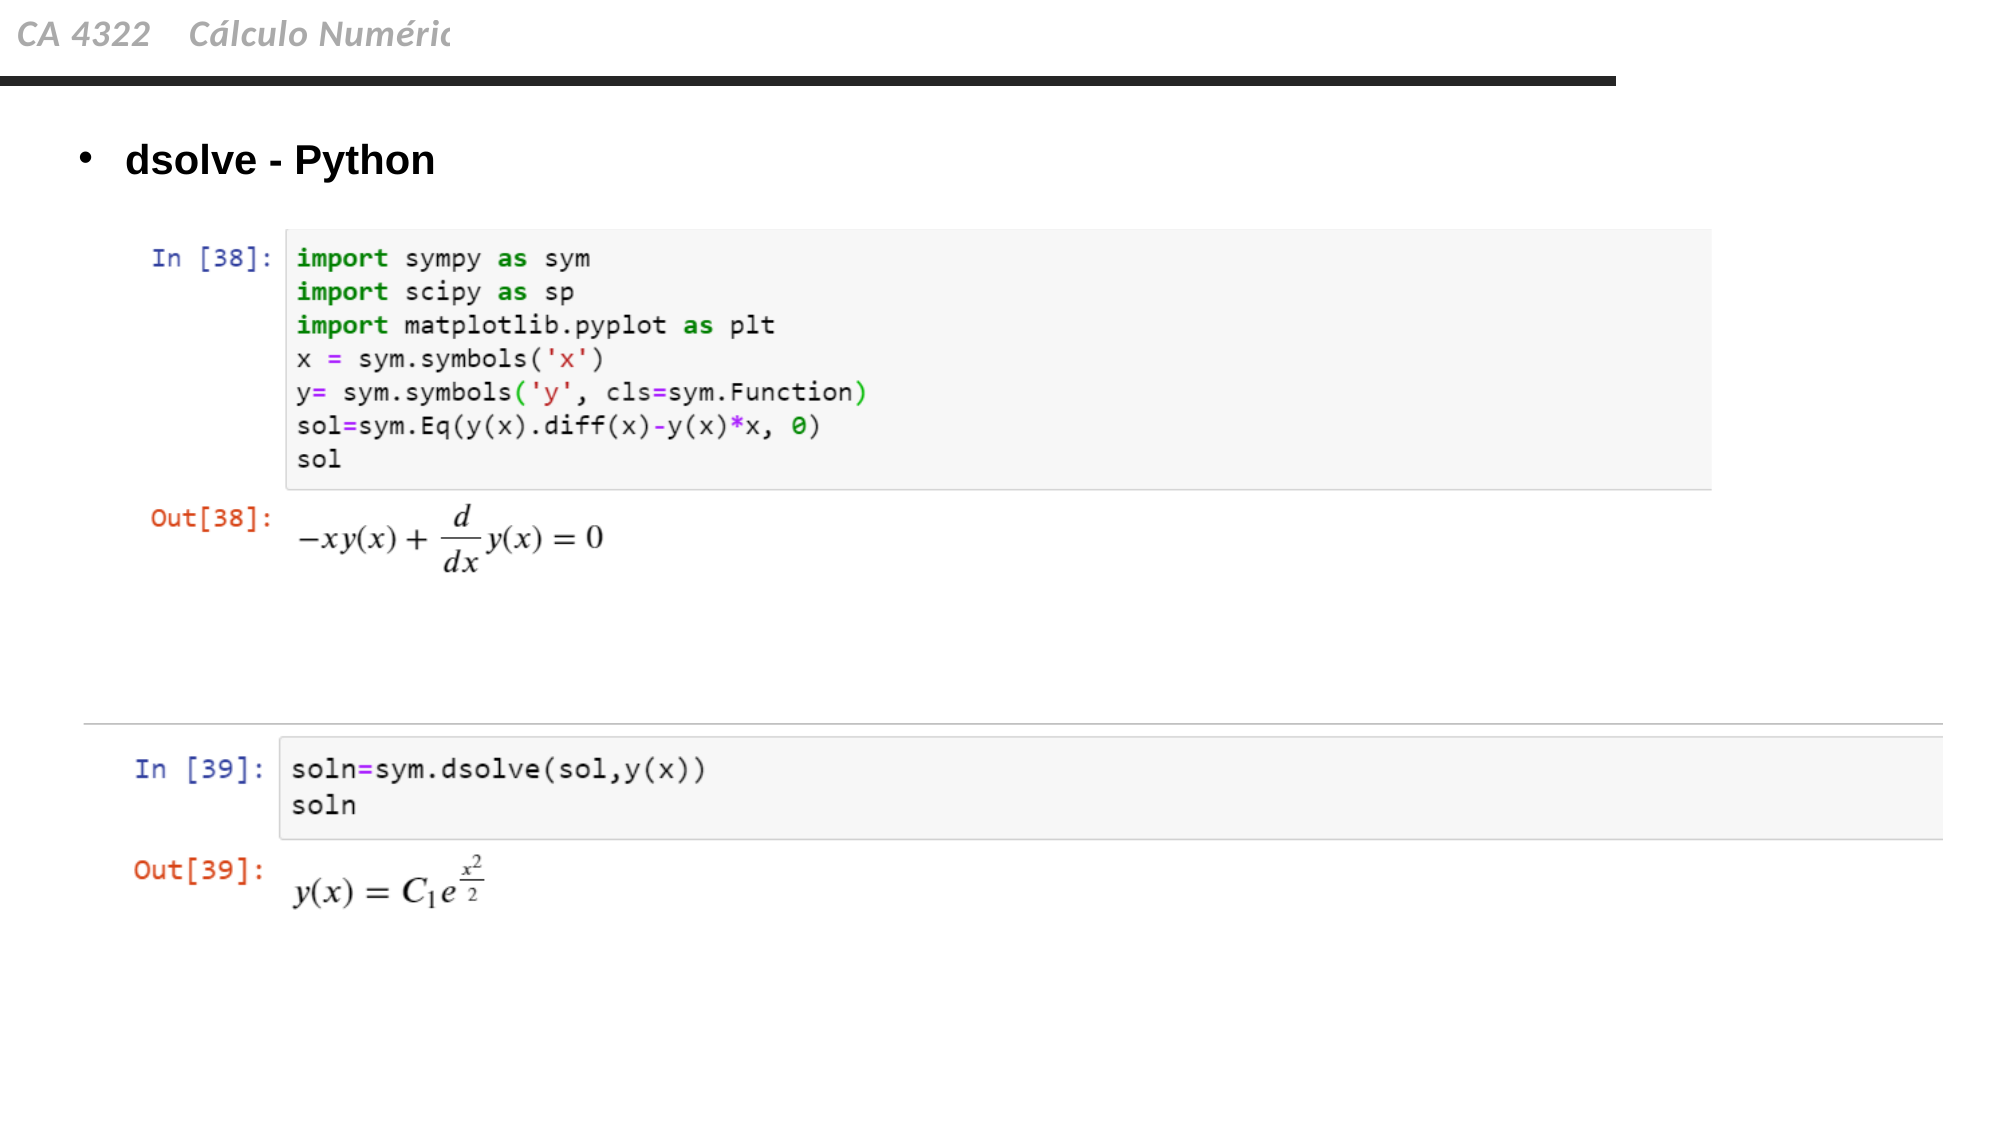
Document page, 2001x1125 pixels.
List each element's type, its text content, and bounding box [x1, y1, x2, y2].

text_box dsolve - Python [63, 125, 451, 190]
picture [83, 723, 1943, 936]
text_box CA 4322 Cálculo Numérico [2, 2, 1274, 62]
picture [107, 229, 1712, 588]
